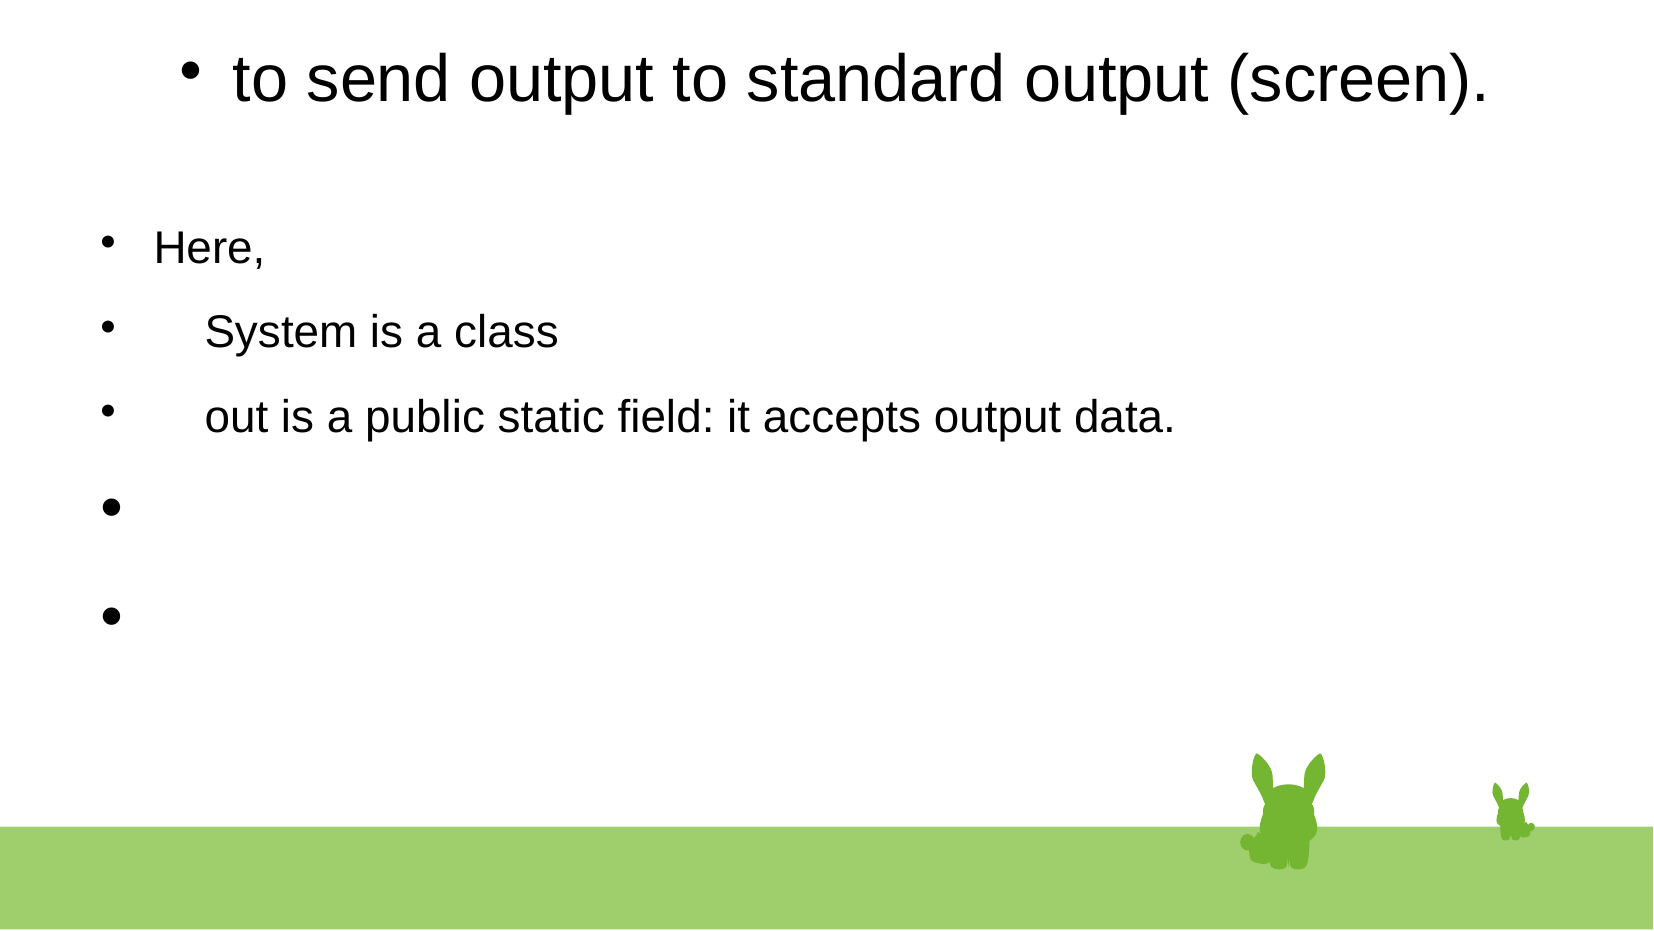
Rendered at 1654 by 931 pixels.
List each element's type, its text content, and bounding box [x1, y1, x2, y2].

list Here, System is a class out is a public static field: it accepts output data. [82, 217, 1571, 757]
title to send output to standard output (screen). [82, 36, 1571, 192]
